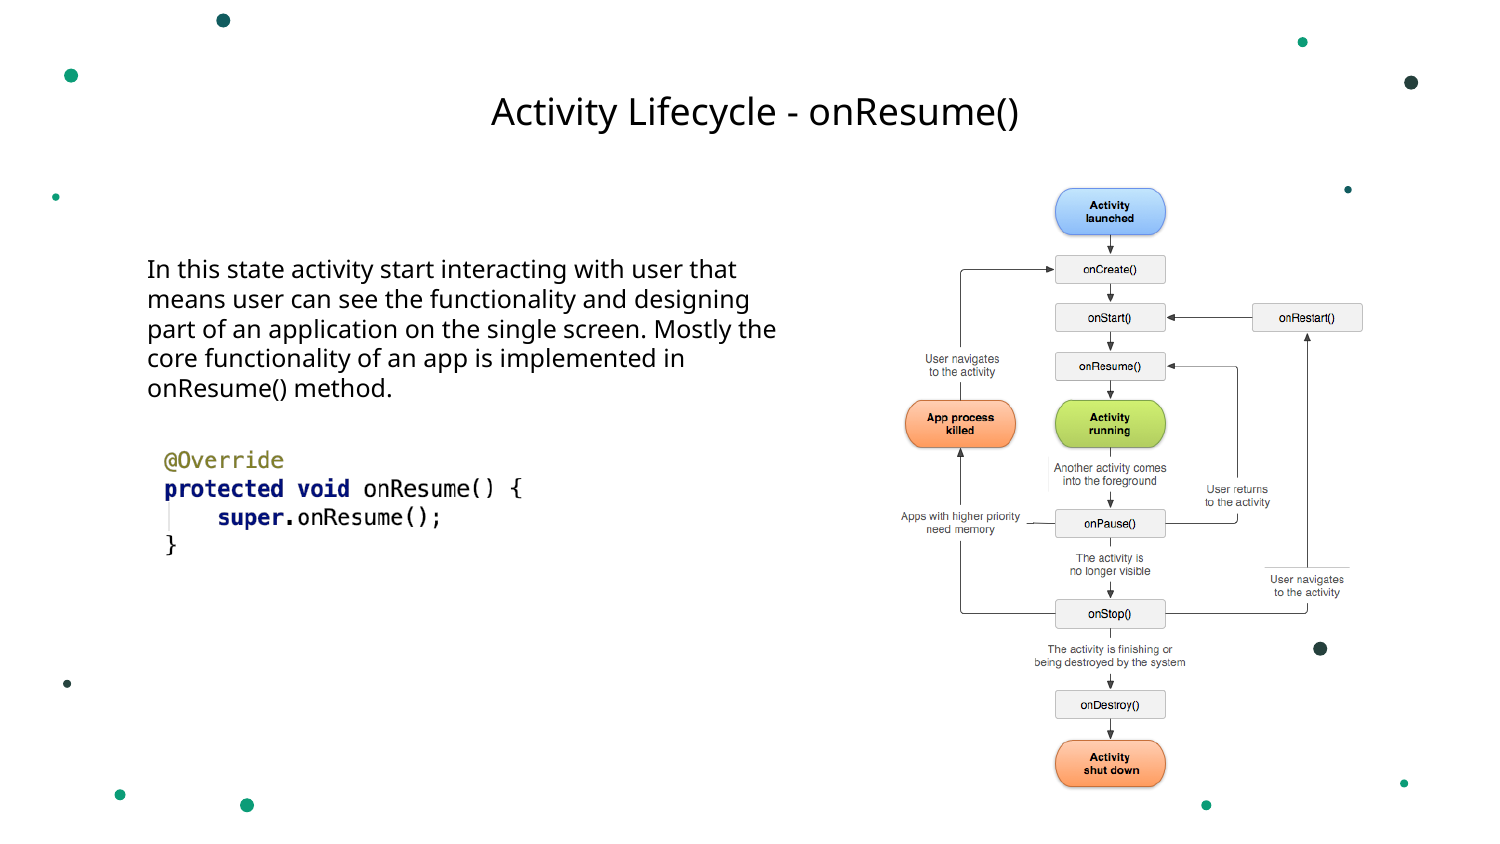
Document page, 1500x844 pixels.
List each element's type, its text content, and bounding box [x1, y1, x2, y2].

text_box [1404, 75, 1419, 90]
text_box [1400, 779, 1409, 788]
picture [135, 441, 661, 575]
text_box [63, 679, 72, 688]
text_box In this state activity start interacting with user that means user can see the functionality and designing part of an application on the single screen. Mostly the core functionality of an app is implemented in onResume() method. [135, 247, 793, 403]
picture [889, 179, 1367, 796]
text_box [240, 798, 255, 813]
text_box Activity Lifecycle - onResume() [479, 82, 1166, 129]
text_box [1297, 37, 1308, 48]
text_box [216, 13, 231, 28]
text_box [64, 68, 79, 83]
text_box [52, 193, 60, 201]
text_box [114, 789, 126, 801]
text_box [1201, 805, 1212, 811]
